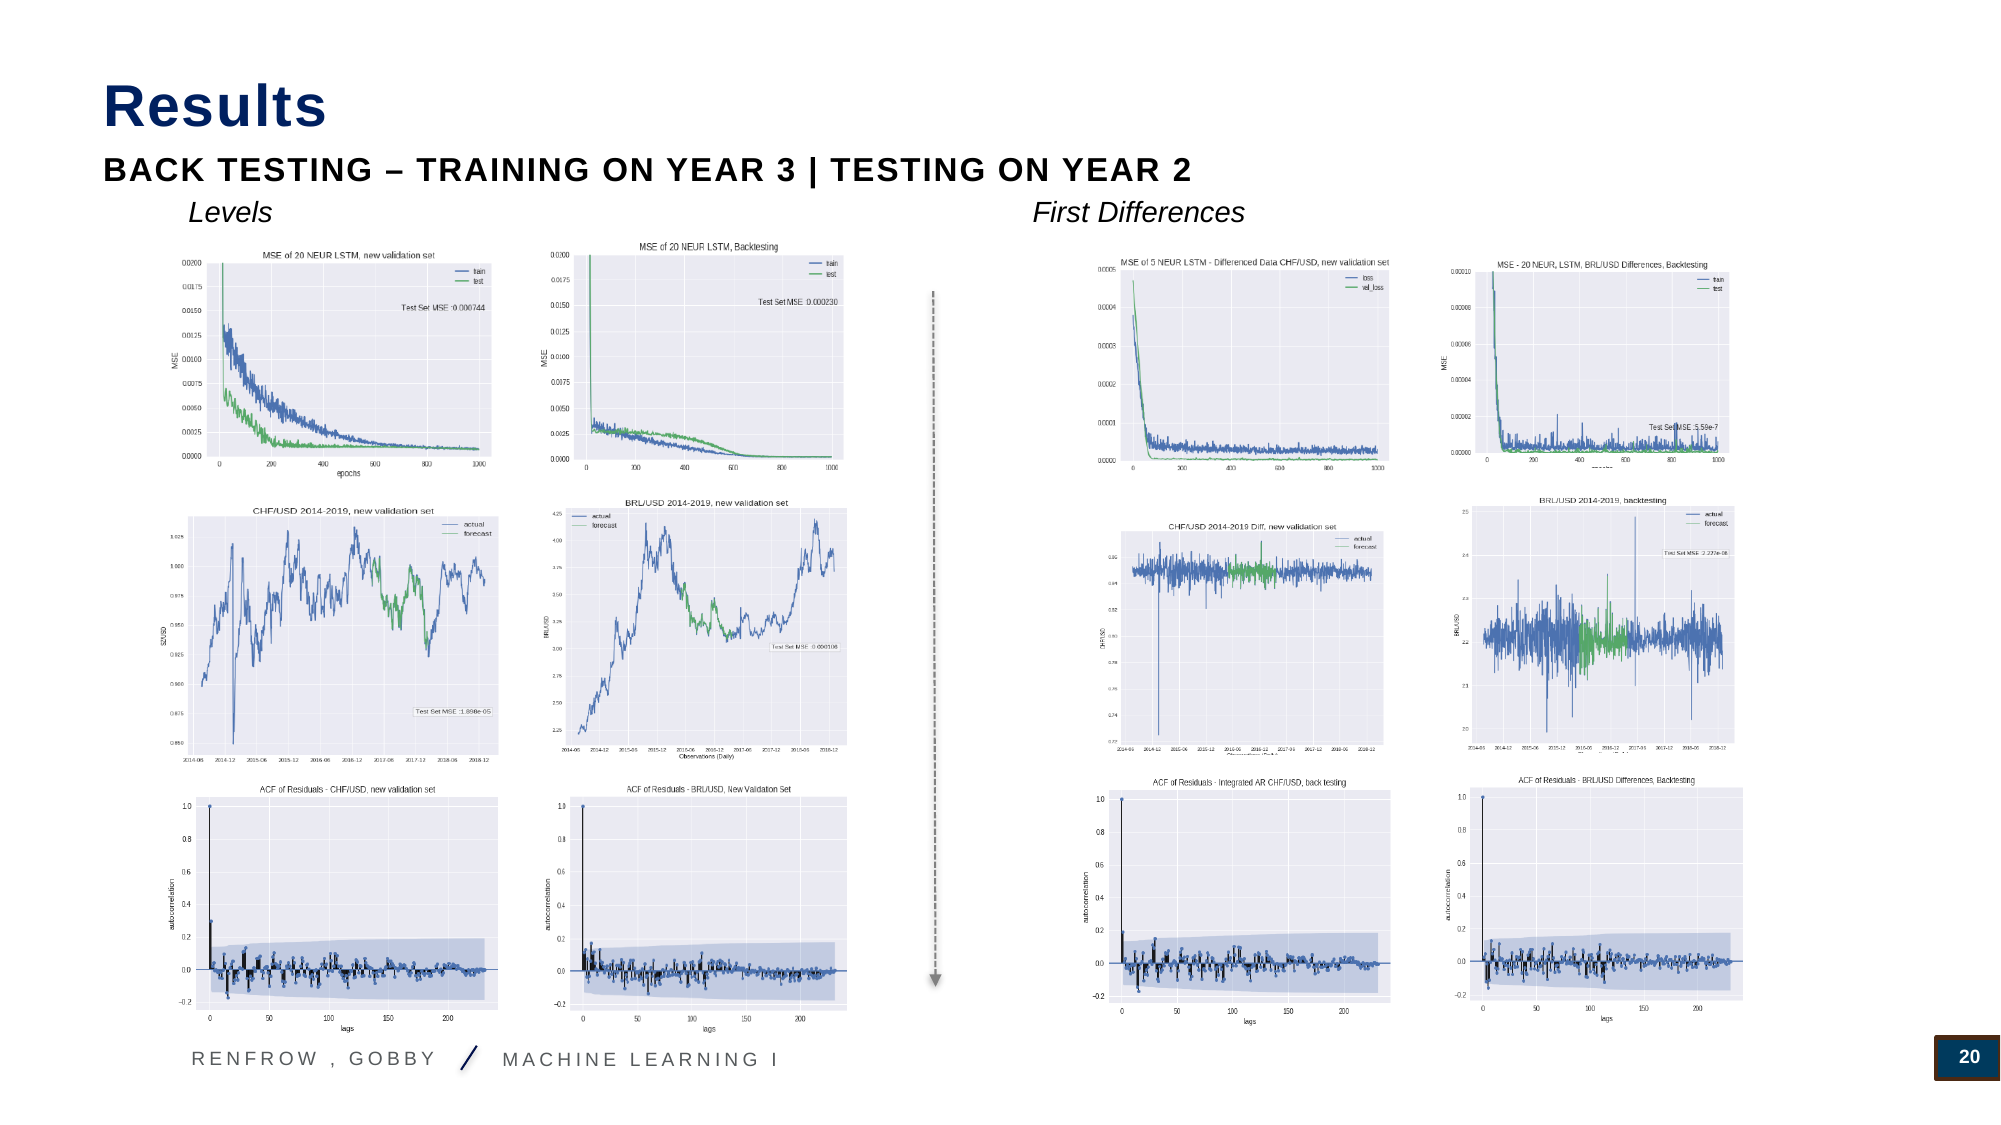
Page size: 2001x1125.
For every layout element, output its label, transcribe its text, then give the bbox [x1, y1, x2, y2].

slide_number 20 [1896, 1029, 1981, 1083]
list Back testing – Training on year 3 | Testing on year 2 [88, 141, 1907, 206]
picture [1062, 242, 1778, 1038]
picture [1077, 238, 1424, 493]
title Results [88, 59, 1907, 139]
text_box Levels [173, 186, 330, 229]
text_box First Differences [1017, 186, 1371, 237]
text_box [932, 290, 936, 987]
picture [140, 221, 884, 1045]
